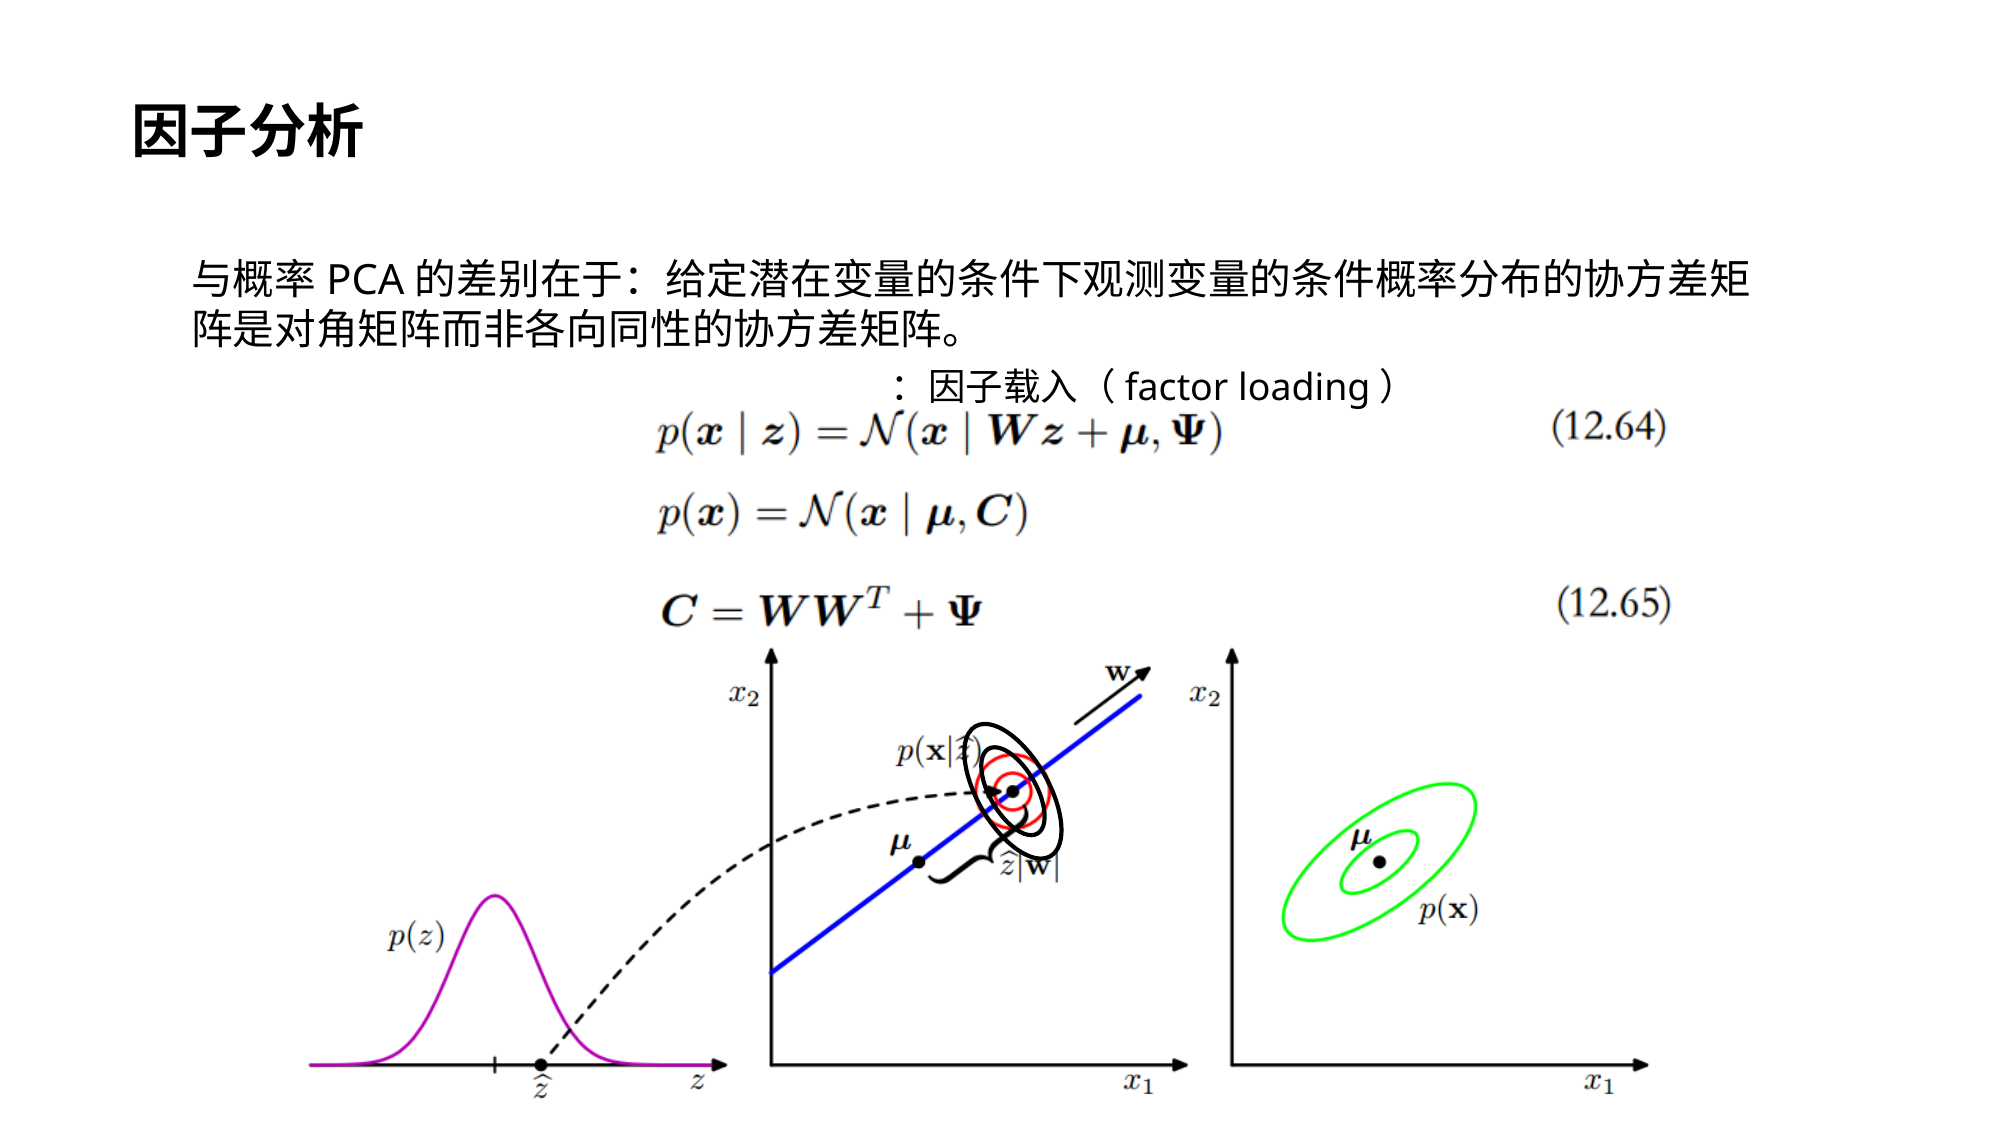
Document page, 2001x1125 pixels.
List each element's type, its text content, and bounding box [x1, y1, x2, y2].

picture [657, 486, 1031, 538]
picture [1543, 388, 1676, 459]
picture [649, 393, 1237, 476]
picture [649, 572, 1006, 640]
text_box 因子分析 [116, 86, 380, 172]
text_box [284, 645, 1671, 1103]
picture [1550, 577, 1676, 635]
